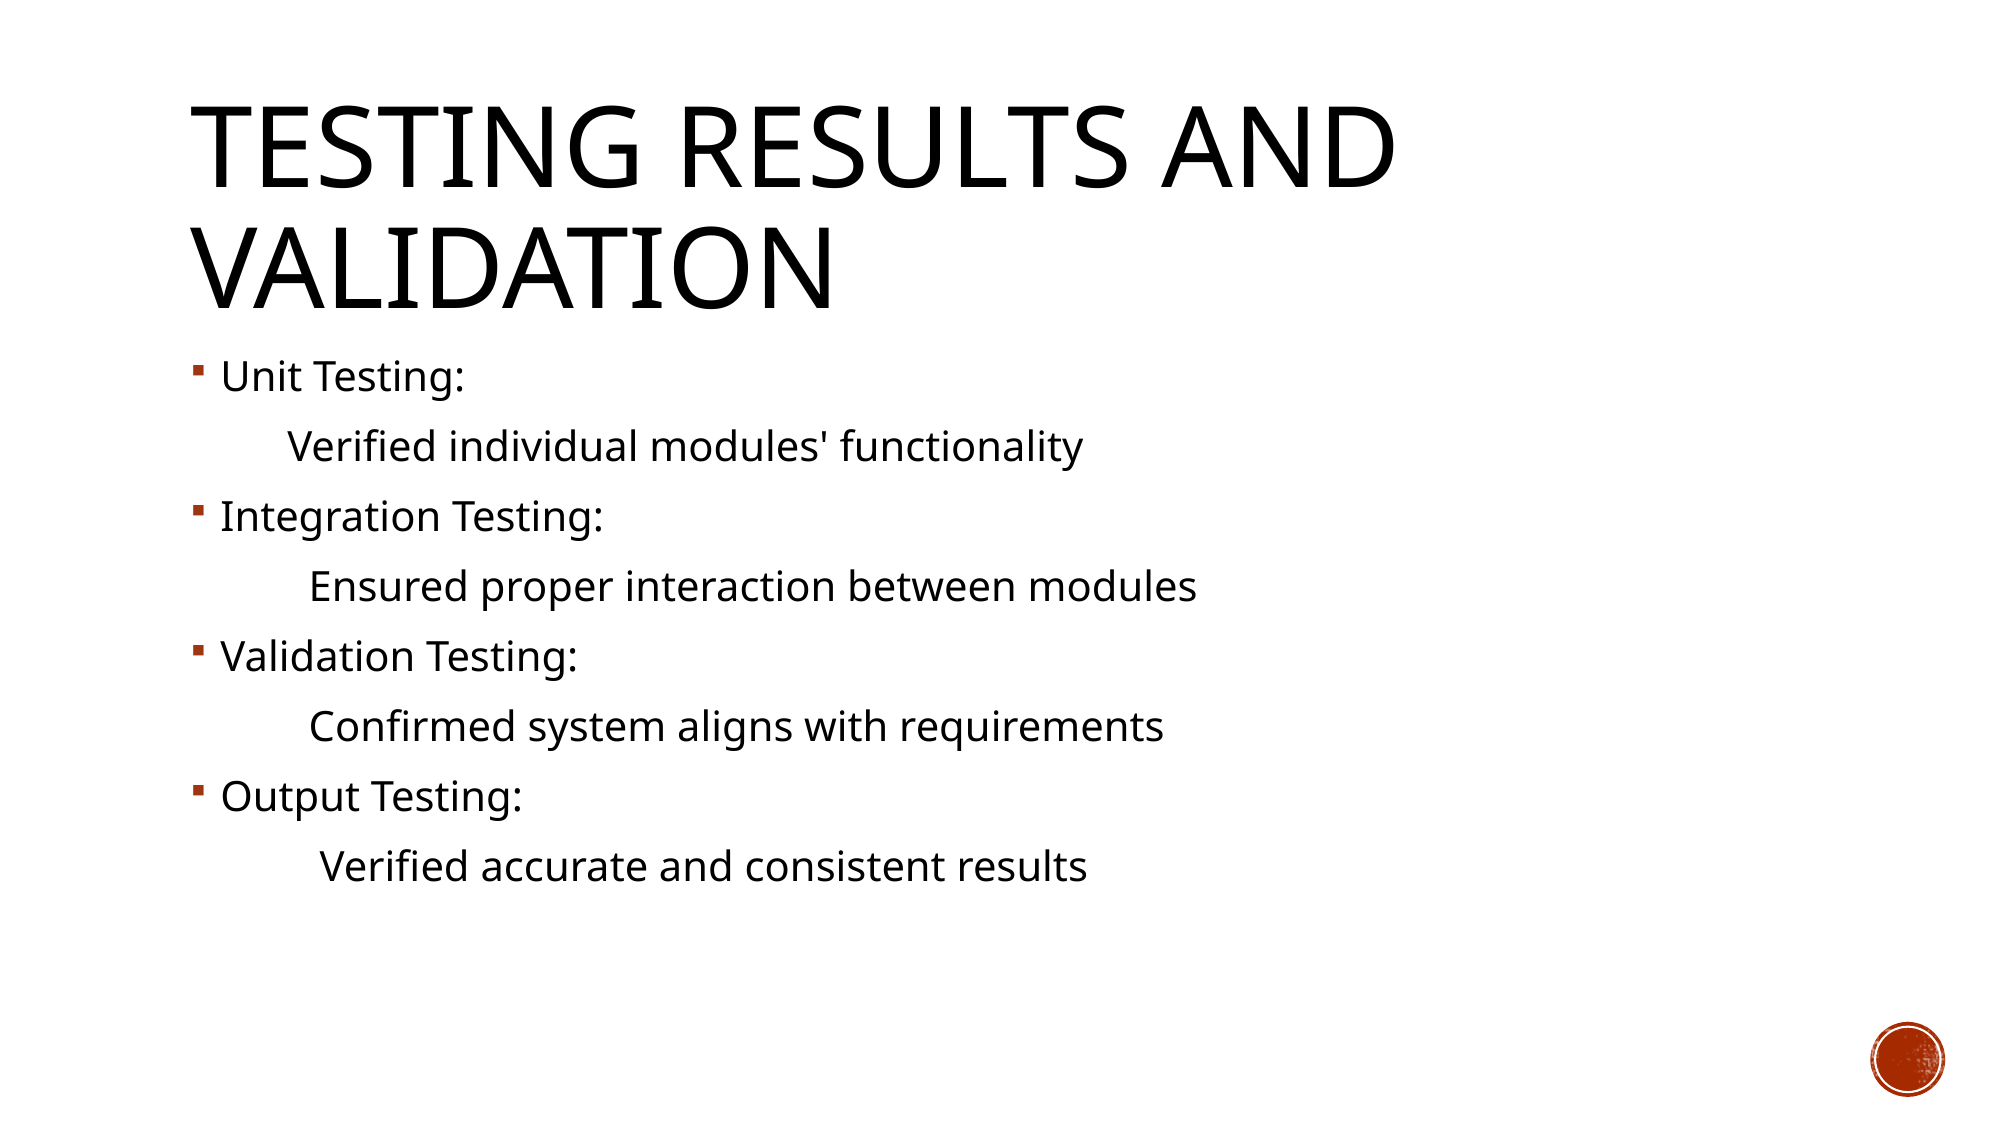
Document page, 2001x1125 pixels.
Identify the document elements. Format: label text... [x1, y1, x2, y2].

list Unit Testing: Verified individual modules' functionality Integration Testing: Ensured proper interaction between modules Validation Testing: Confirmed system aligns with requirements Output Testing: Verified accurate and consistent results [175, 348, 1826, 1013]
title Testing Results and Validation [175, 79, 1826, 344]
